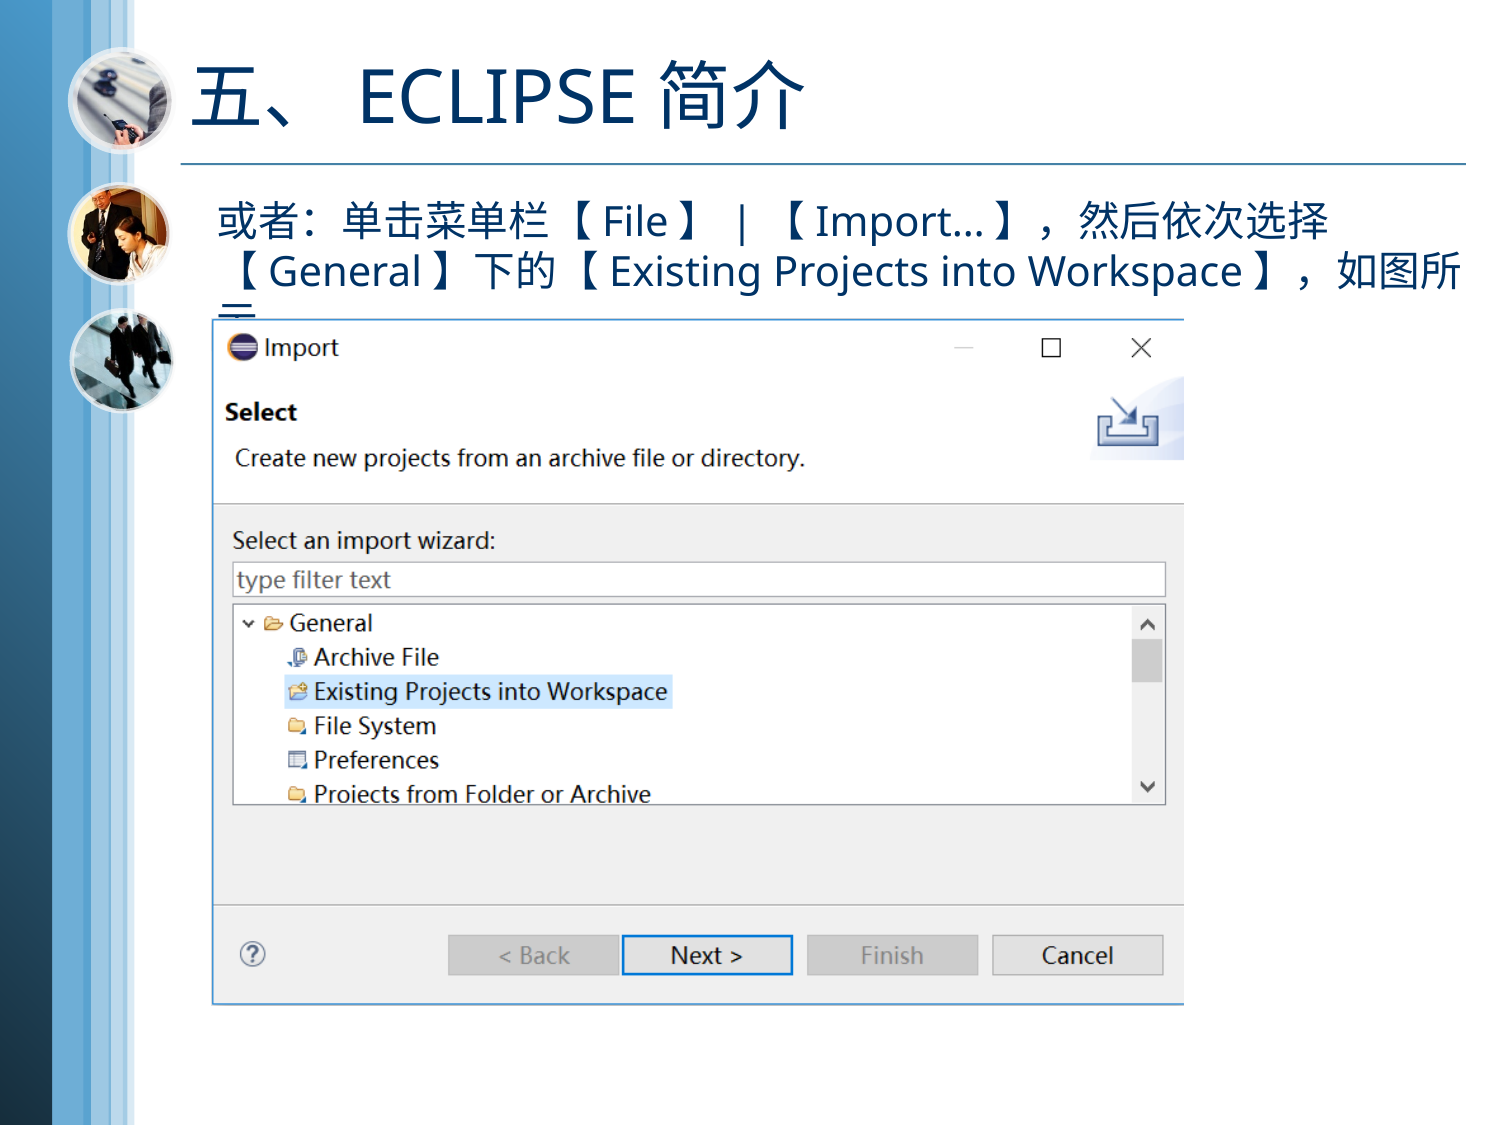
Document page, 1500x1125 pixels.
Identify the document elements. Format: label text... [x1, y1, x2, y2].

picture [211, 318, 1184, 1006]
text_box 或者：单击菜单栏【File】|【Import…】，然后依次选择【General】下的【Existing Projects into Workspace】，如图所示。 [201, 187, 1500, 353]
text_box (1) 二进制数与十进制数的互换 [191, 181, 1023, 266]
picture [74, 189, 166, 279]
picture [75, 313, 171, 408]
picture [78, 57, 166, 144]
title 五、ECLIPSE简介 [173, 10, 1479, 177]
